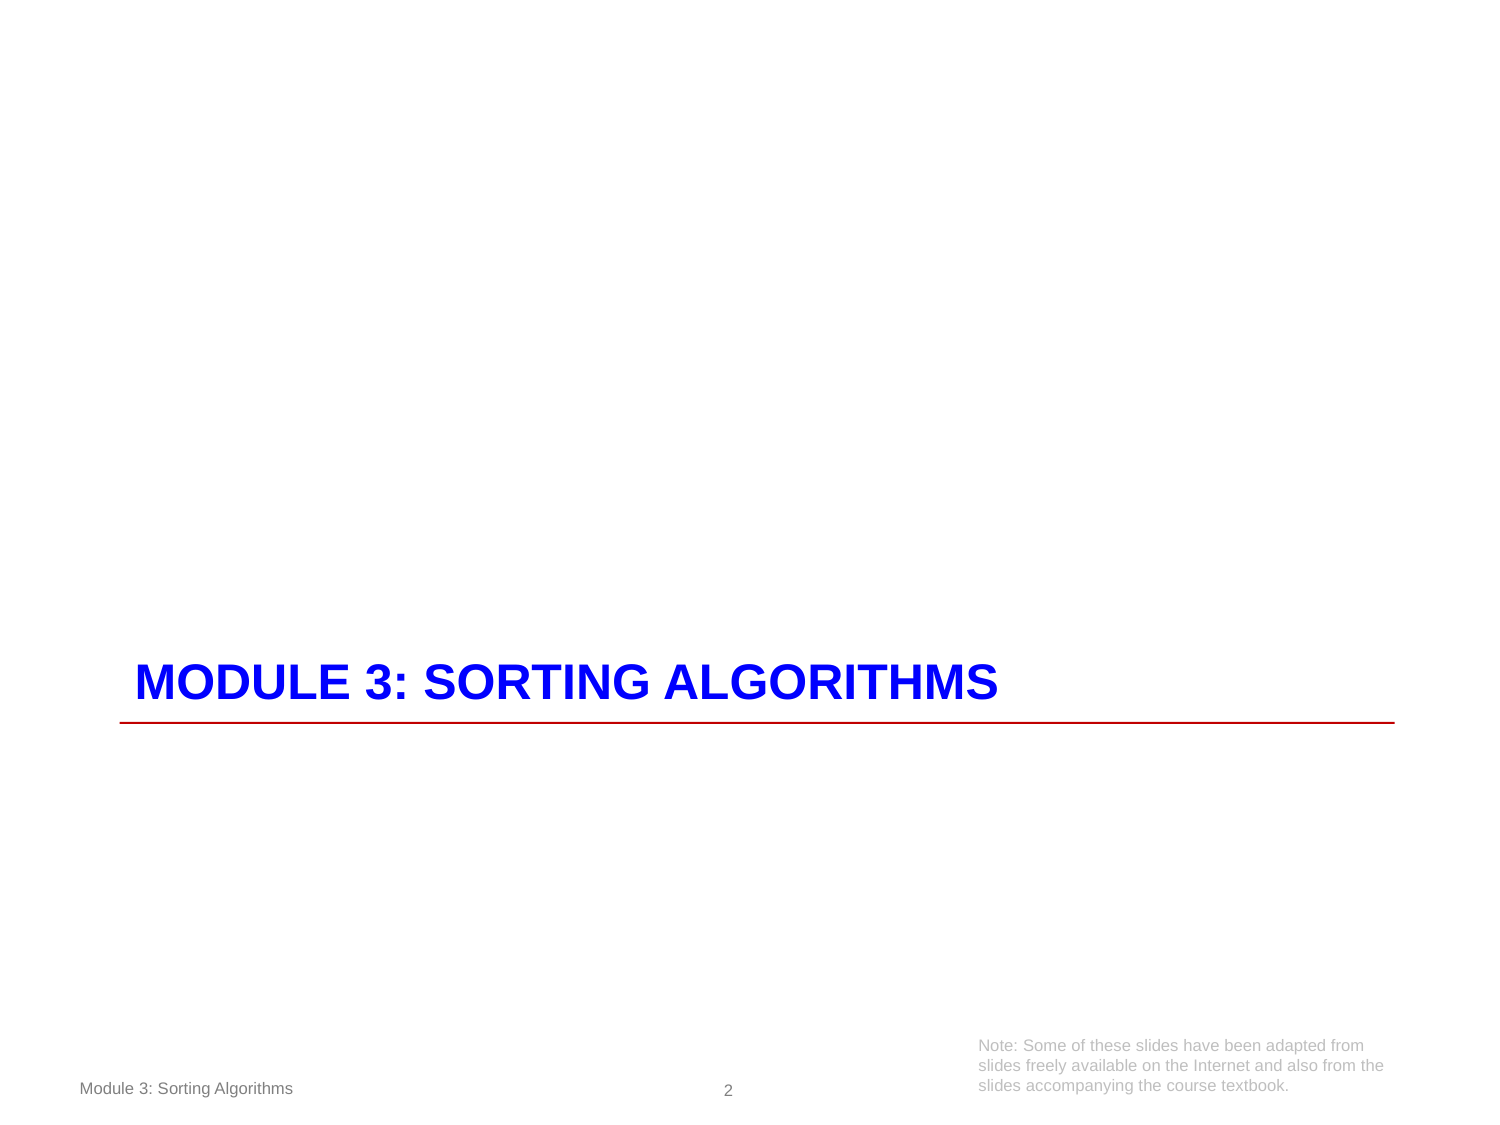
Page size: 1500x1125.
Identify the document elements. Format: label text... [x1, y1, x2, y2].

text_box Note: Some of these slides have been adapted from slides freely available on the Internet and also from the slides accompanying the course textbook. [963, 1034, 1401, 1101]
title Module 3: Sorting Algorithms [123, 644, 1400, 716]
